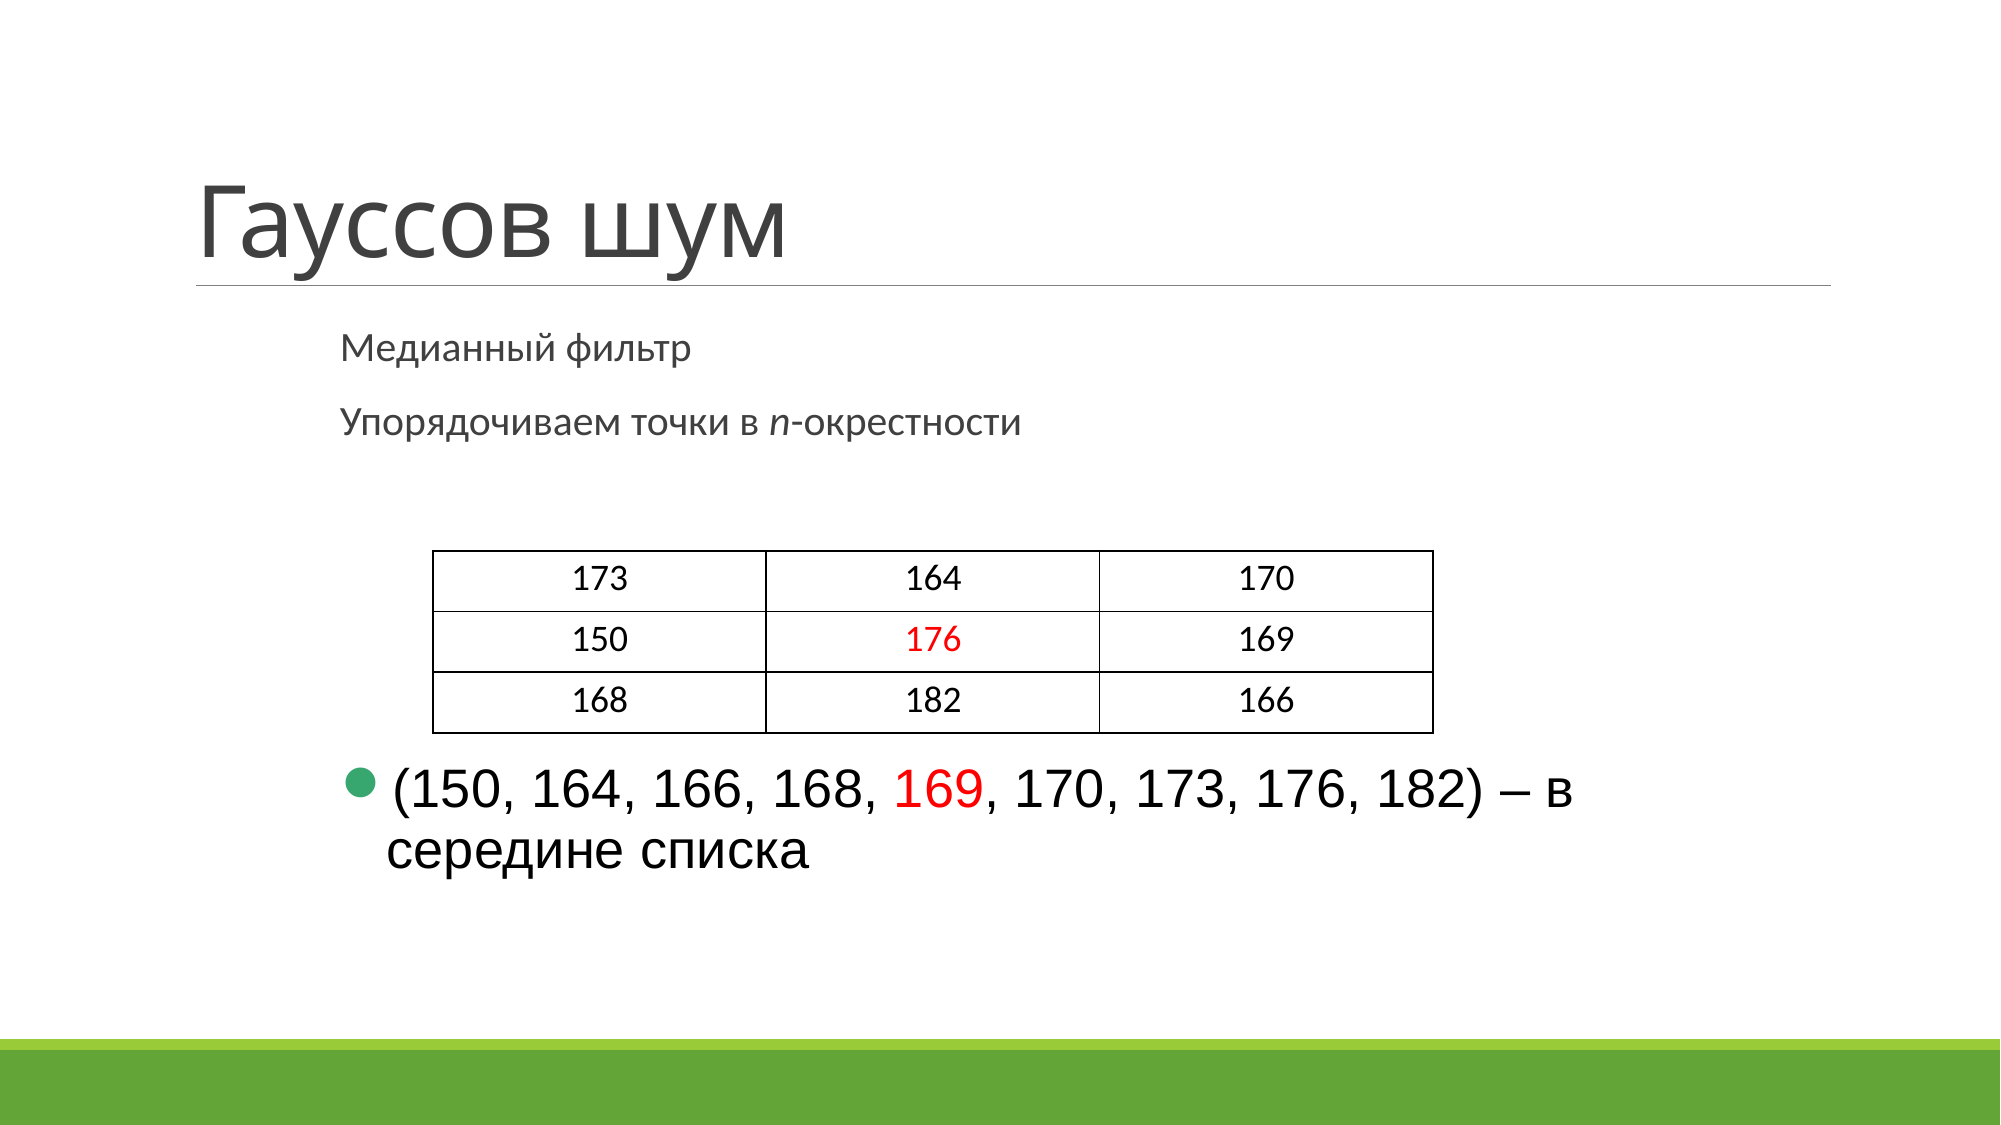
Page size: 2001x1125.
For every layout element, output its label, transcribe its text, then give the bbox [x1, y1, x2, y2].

text_box (150, 164, 166, 168, 169, 170, 173, 176, 182) – в середине списка [326, 751, 1677, 938]
table_cell 150 [434, 612, 765, 671]
title Гауссов шум [180, 47, 1830, 285]
table_cell 168 [434, 673, 765, 732]
table_cell 182 [767, 673, 1099, 732]
list Медианный фильтр Упорядочиваем точки в n-окрестности [324, 317, 1675, 504]
table_cell 166 [1100, 673, 1432, 732]
table_cell 169 [1100, 612, 1432, 671]
table_header 164 [767, 552, 1099, 611]
table_cell 176 [767, 612, 1099, 671]
table_header 170 [1100, 552, 1432, 611]
table_header 173 [434, 552, 765, 611]
